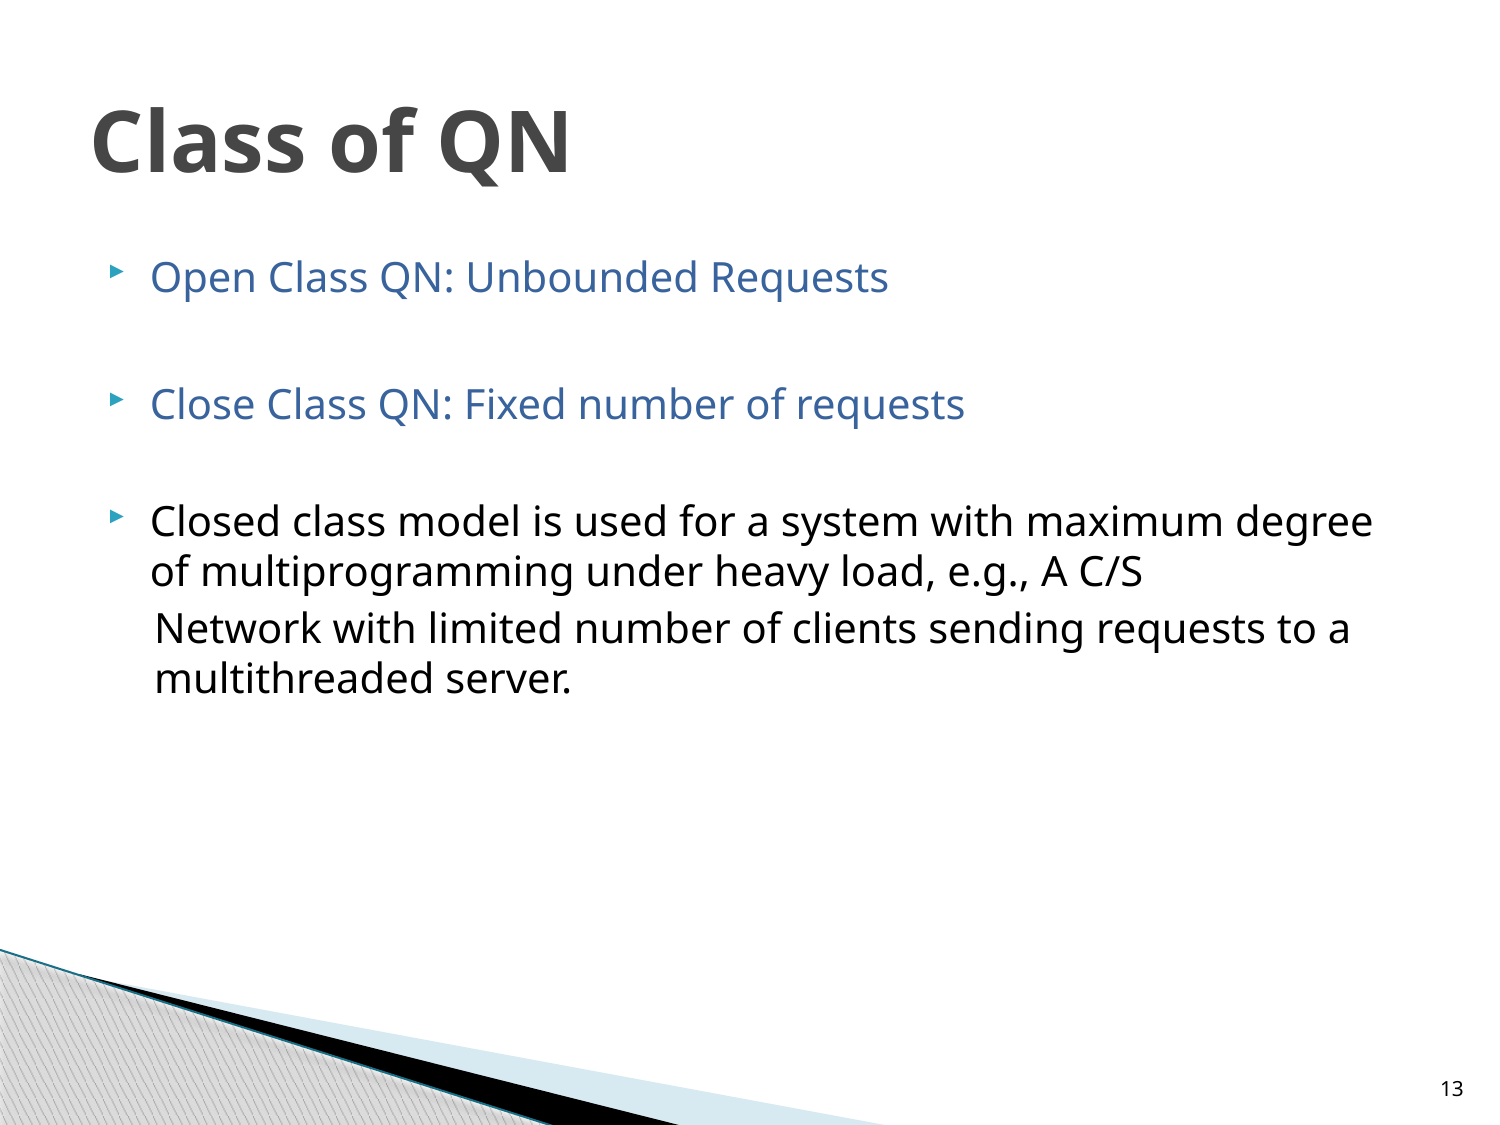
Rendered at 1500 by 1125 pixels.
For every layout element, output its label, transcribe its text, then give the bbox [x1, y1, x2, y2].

slide_number 13 [1418, 1051, 1479, 1112]
list Open Class QN: Unbounded Requests Close Class QN: Fixed number of requests Closed class model is used for a system with maximum degree of multiprogramming under heavy load, e.g., A C/S Network with limited number of clients sending requests to a multithreaded server. [75, 243, 1425, 986]
title Class of QN [75, 45, 1425, 233]
